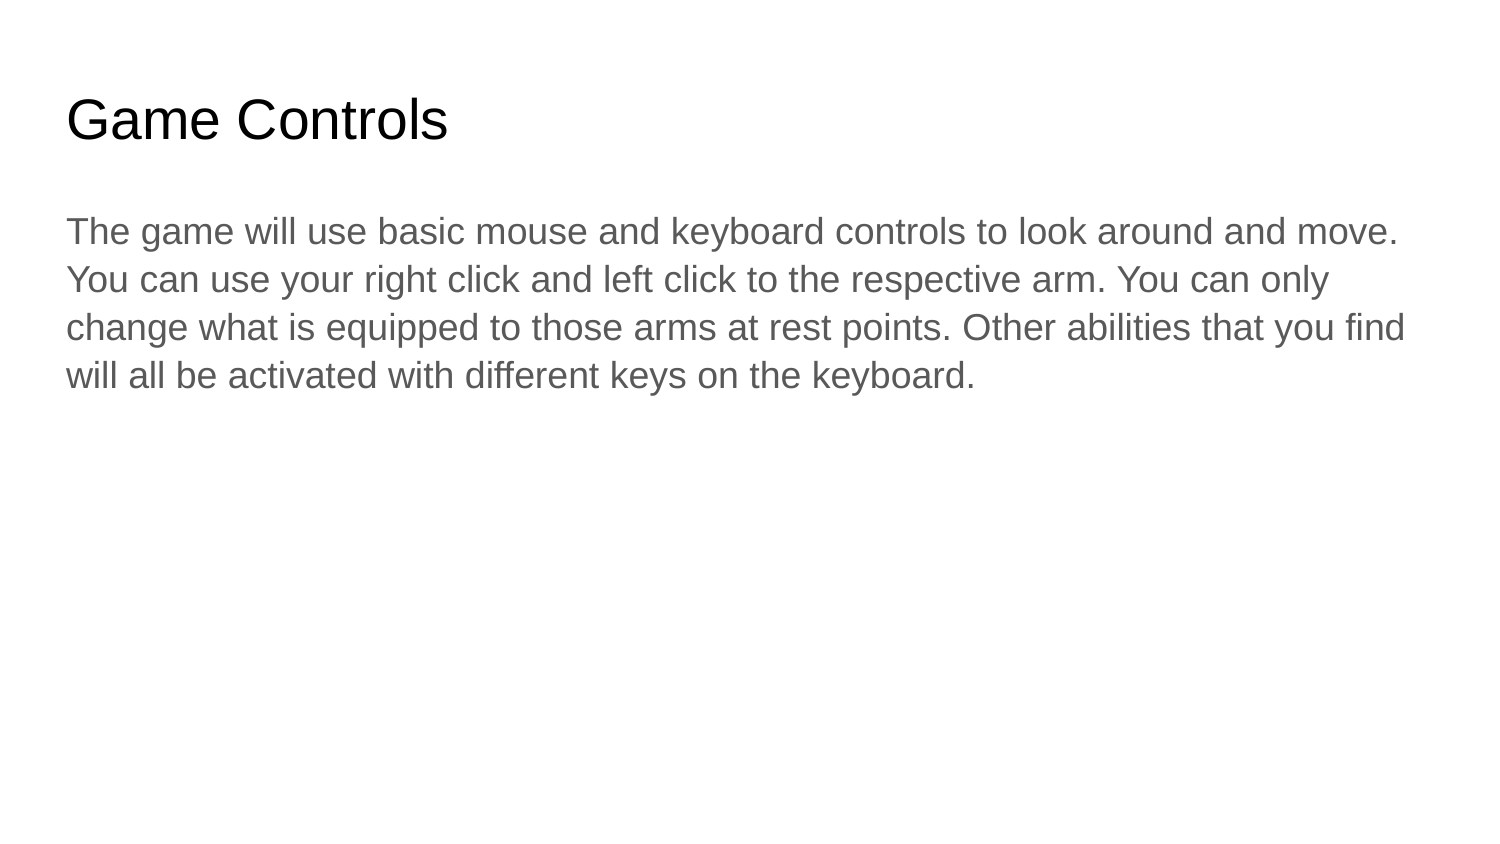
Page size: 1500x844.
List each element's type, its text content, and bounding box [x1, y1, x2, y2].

list The game will use basic mouse and keyboard controls to look around and move. You can use your right click and left click to the respective arm. You can only change what is equipped to those arms at rest points. Other abilities that you find will all be activated with different keys on the keyboard. [51, 189, 1449, 750]
title Game Controls [51, 72, 1449, 167]
